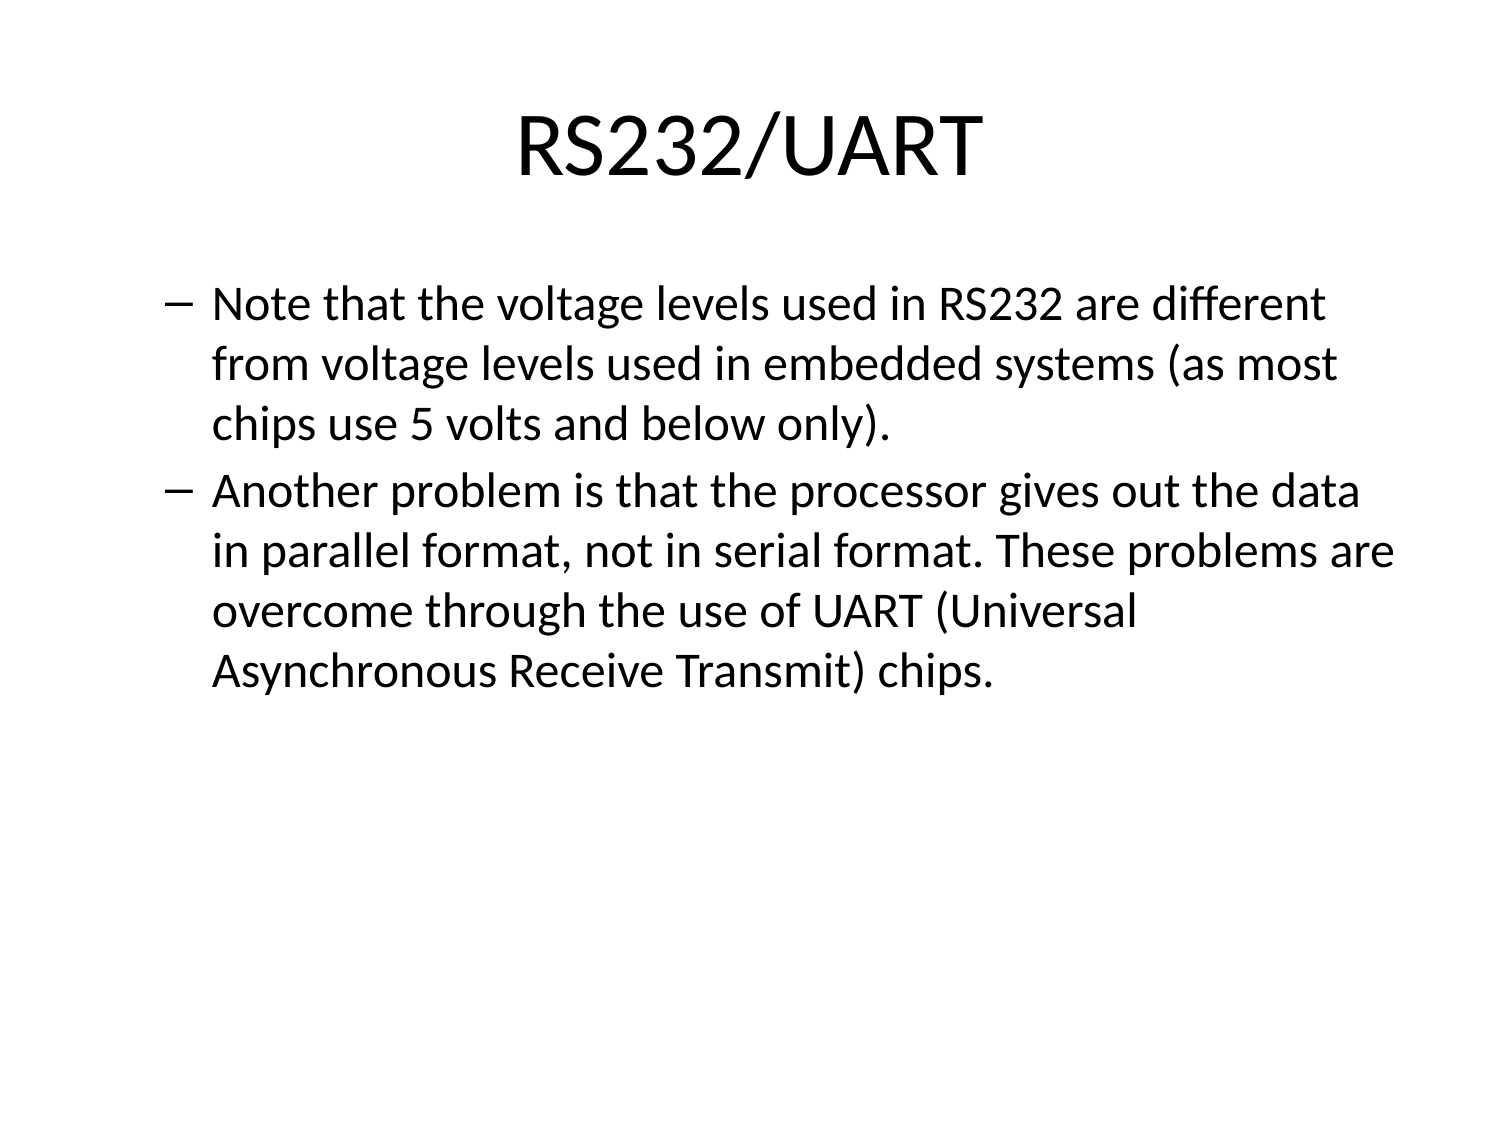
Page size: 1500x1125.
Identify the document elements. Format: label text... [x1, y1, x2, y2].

list Note that the voltage levels used in RS232 are different from voltage levels used in embedded systems (as most chips use 5 volts and below only). Another problem is that the processor gives out the data in parallel format, not in serial format. These problems are overcome through the use of UART (Universal Asynchronous Receive Transmit) chips. [75, 262, 1425, 1005]
title RS232/UART [75, 45, 1425, 233]
